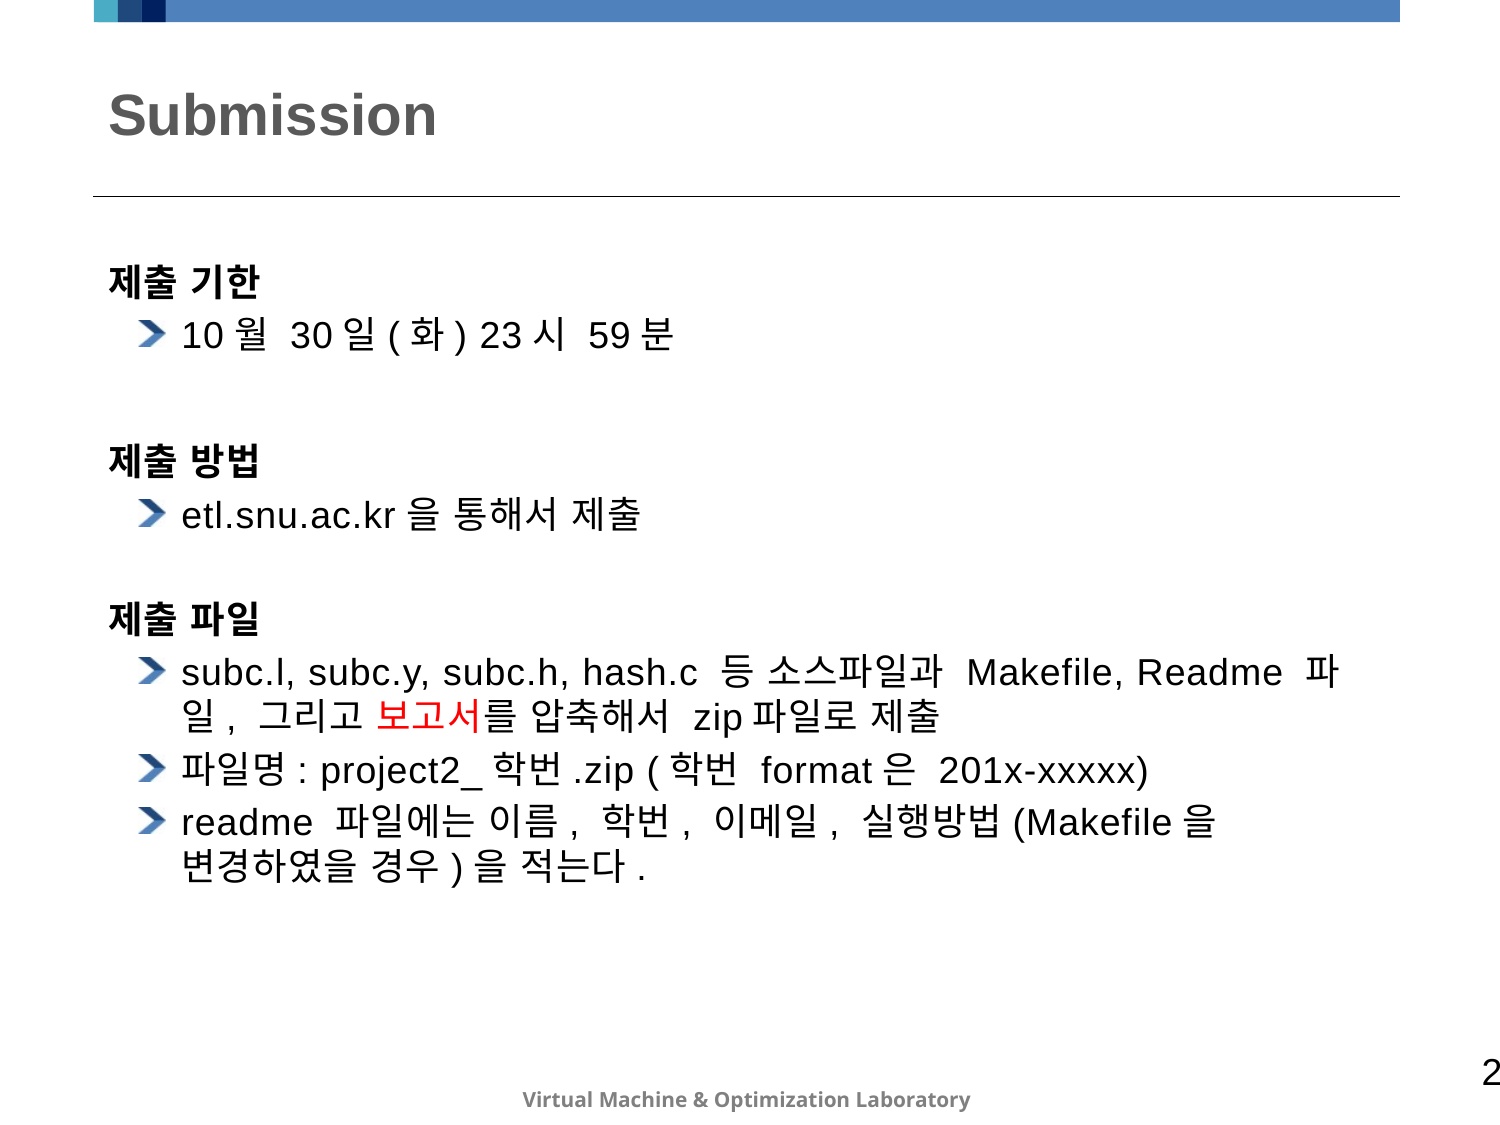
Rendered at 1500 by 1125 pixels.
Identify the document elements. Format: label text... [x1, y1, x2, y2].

list 제출 기한 10월 30일(화) 23시 59분 제출 방법 etl.snu.ac.kr을 통해서 제출 제출 파일 subc.l, subc.y, subc.h, hash.c 등 소스파일과 Makefile, Readme 파일, 그리고 보고서를 압축해서 zip파일로 제출 파일명: project2_학번.zip (학번 format은 201x-xxxxx) readme 파일에는 이름, 학번, 이메일, 실행방법(Makefile을 변경하였을 경우)을 적는다. [93, 251, 1400, 1052]
picture [138, 657, 167, 684]
picture [138, 499, 167, 527]
picture [138, 320, 167, 347]
picture [138, 807, 167, 834]
picture [138, 754, 167, 782]
title Submission [93, 55, 1400, 169]
